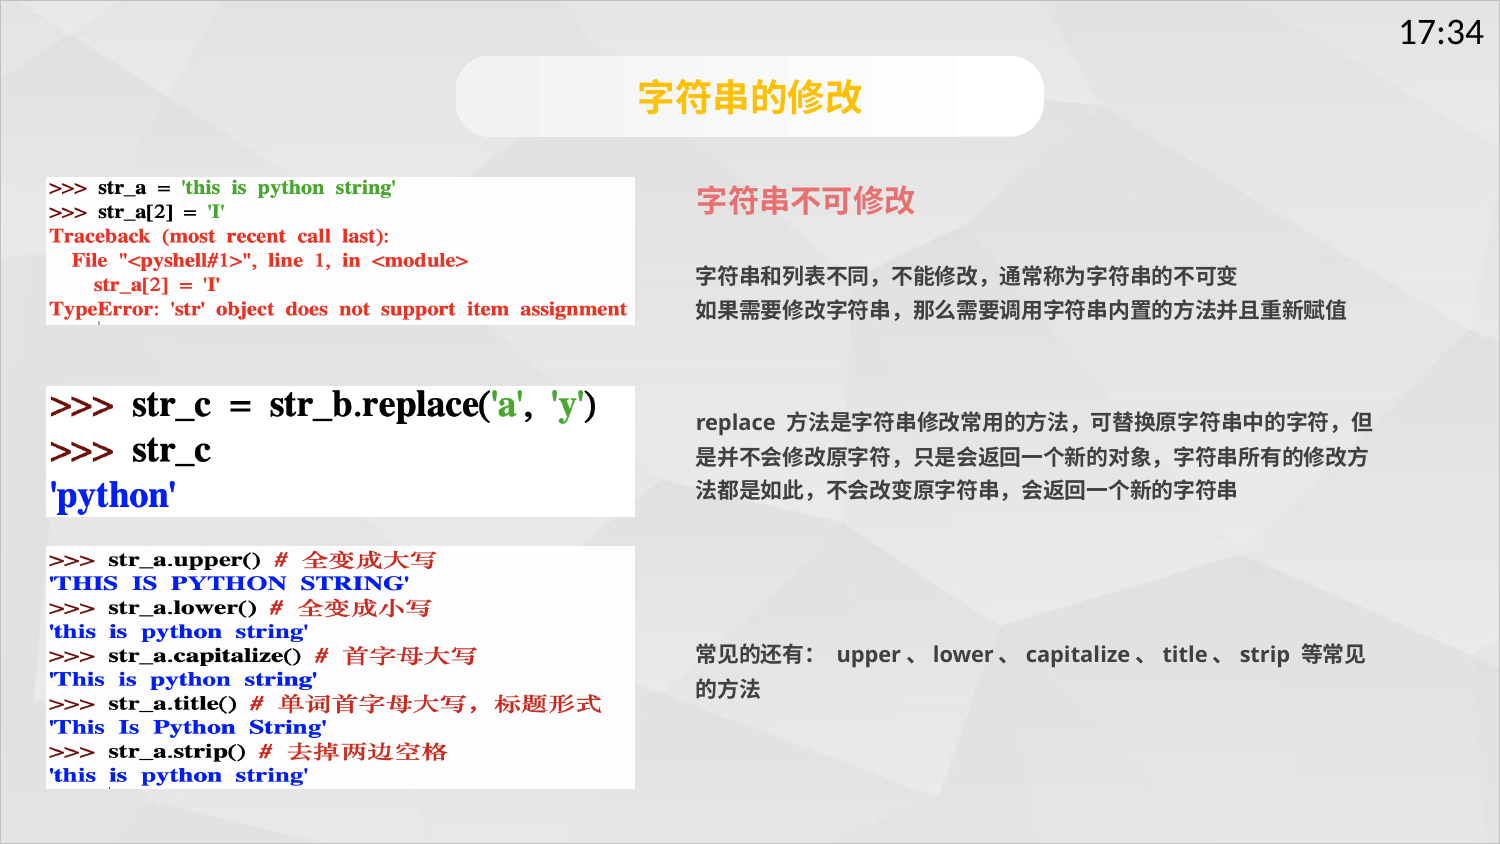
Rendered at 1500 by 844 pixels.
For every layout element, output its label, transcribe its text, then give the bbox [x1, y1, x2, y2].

text_box 字符串的修改 [454, 54, 1046, 138]
text_box replace 方法是字符串修改常用的方法，可替换原字符串中的字符，但是并不会修改原字符，只是会返回一个新的对象，字符串所有的修改方法都是如此，不会改变原字符串，会返回一个新的字符串 [687, 396, 1391, 508]
picture [46, 386, 635, 517]
text_box 字符串不可修改 [688, 177, 925, 224]
picture [46, 546, 635, 789]
text_box 常见的还有： upper、lower、capitalize、title、strip 等常见的方法 [687, 629, 1391, 706]
text_box 字符串和列表不同，不能修改，通常称为字符串的不可变 如果需要修改字符串，那么需要调用字符串内置的方法并且重新赋值 [687, 250, 1391, 327]
picture [46, 177, 635, 325]
